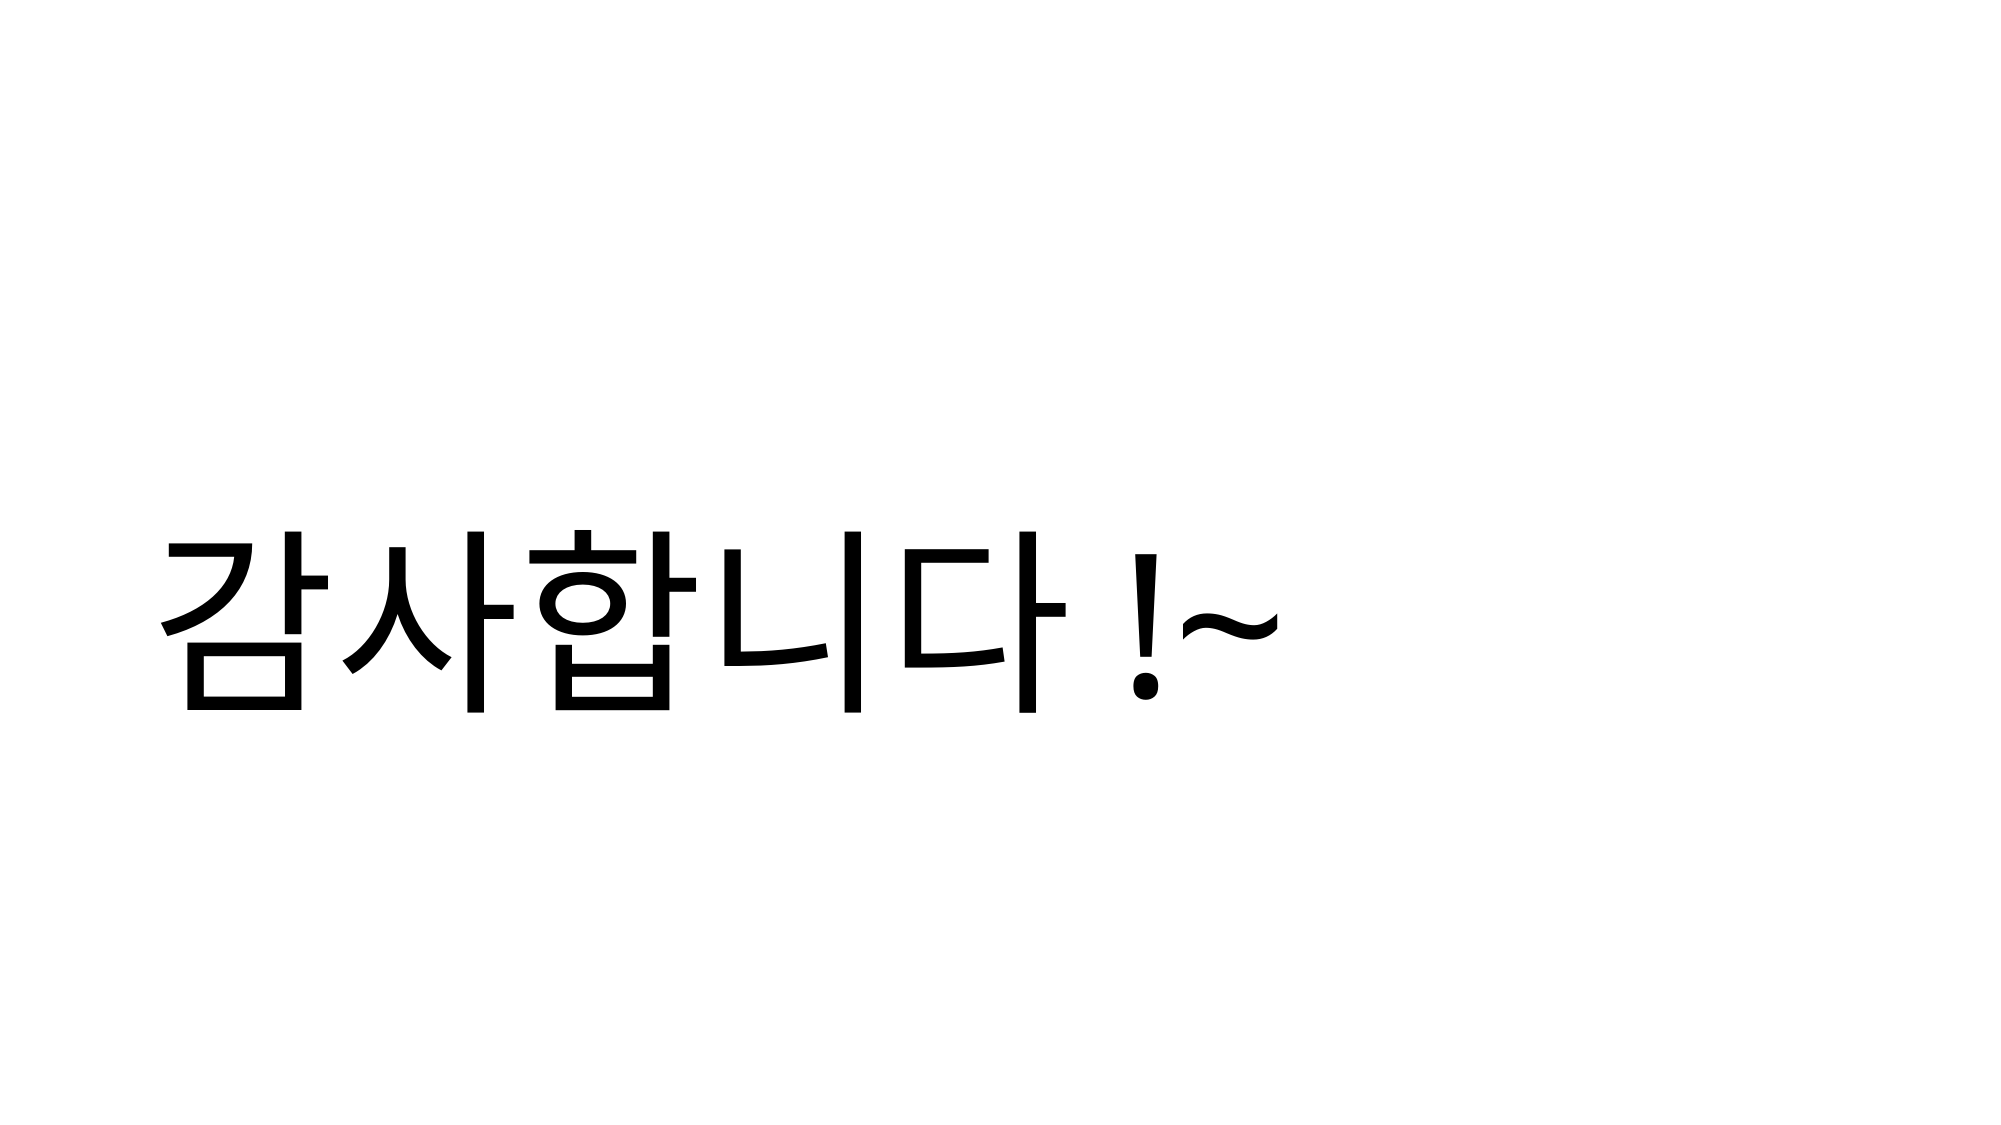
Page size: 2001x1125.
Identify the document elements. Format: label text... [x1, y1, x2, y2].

title 감사합니다!~ [136, 280, 1862, 749]
